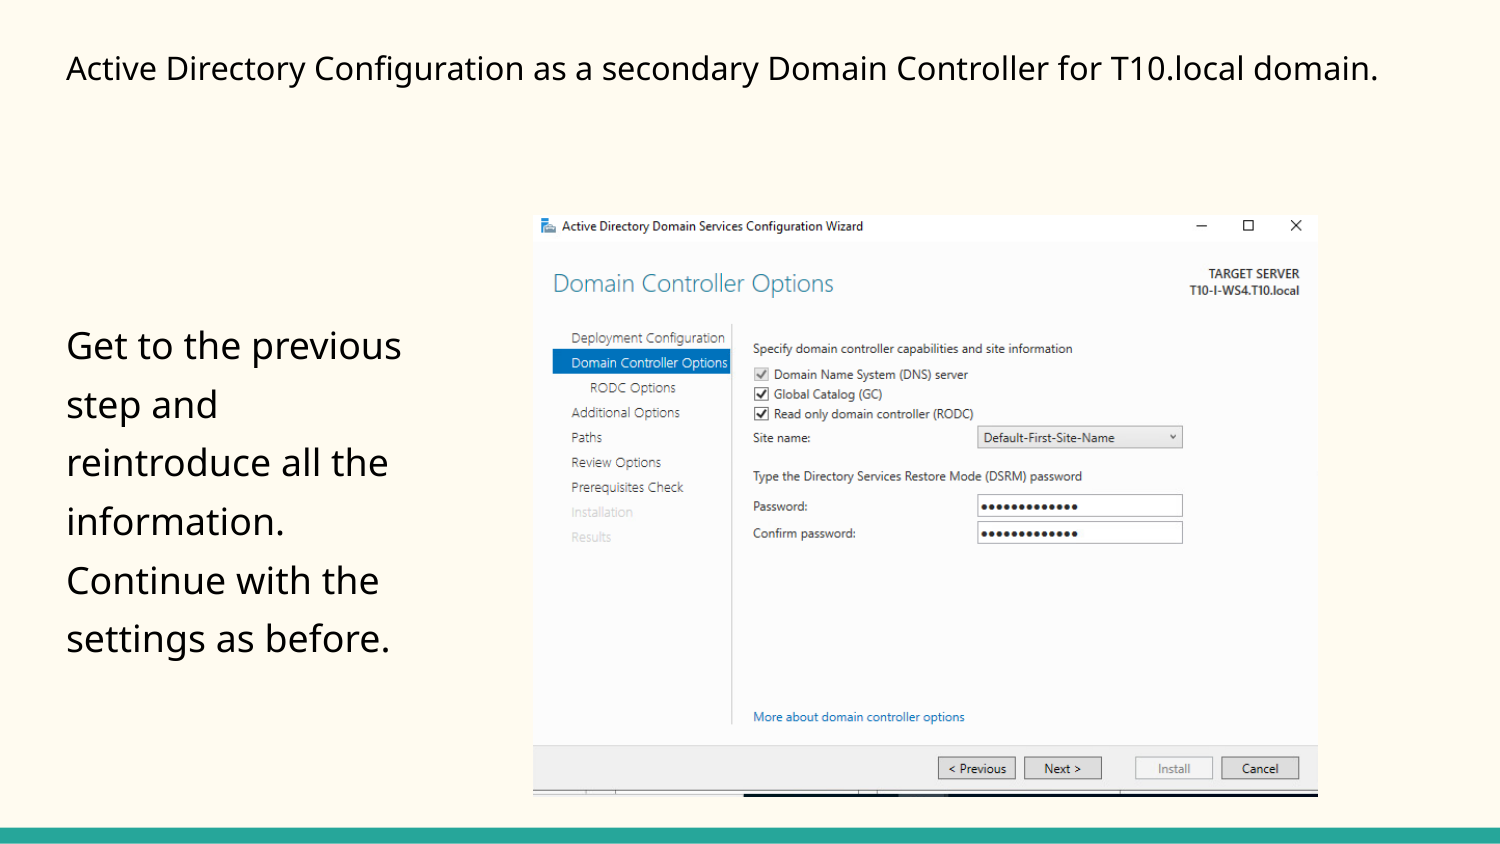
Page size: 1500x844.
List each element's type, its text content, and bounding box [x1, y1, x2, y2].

title Active Directory Configuration as a secondary Domain Controller for T10.local domain. [51, 30, 1449, 132]
picture [533, 214, 1318, 797]
list Get to the previous step and reintroduce all the information. Continue with the settings as before. [51, 297, 448, 750]
